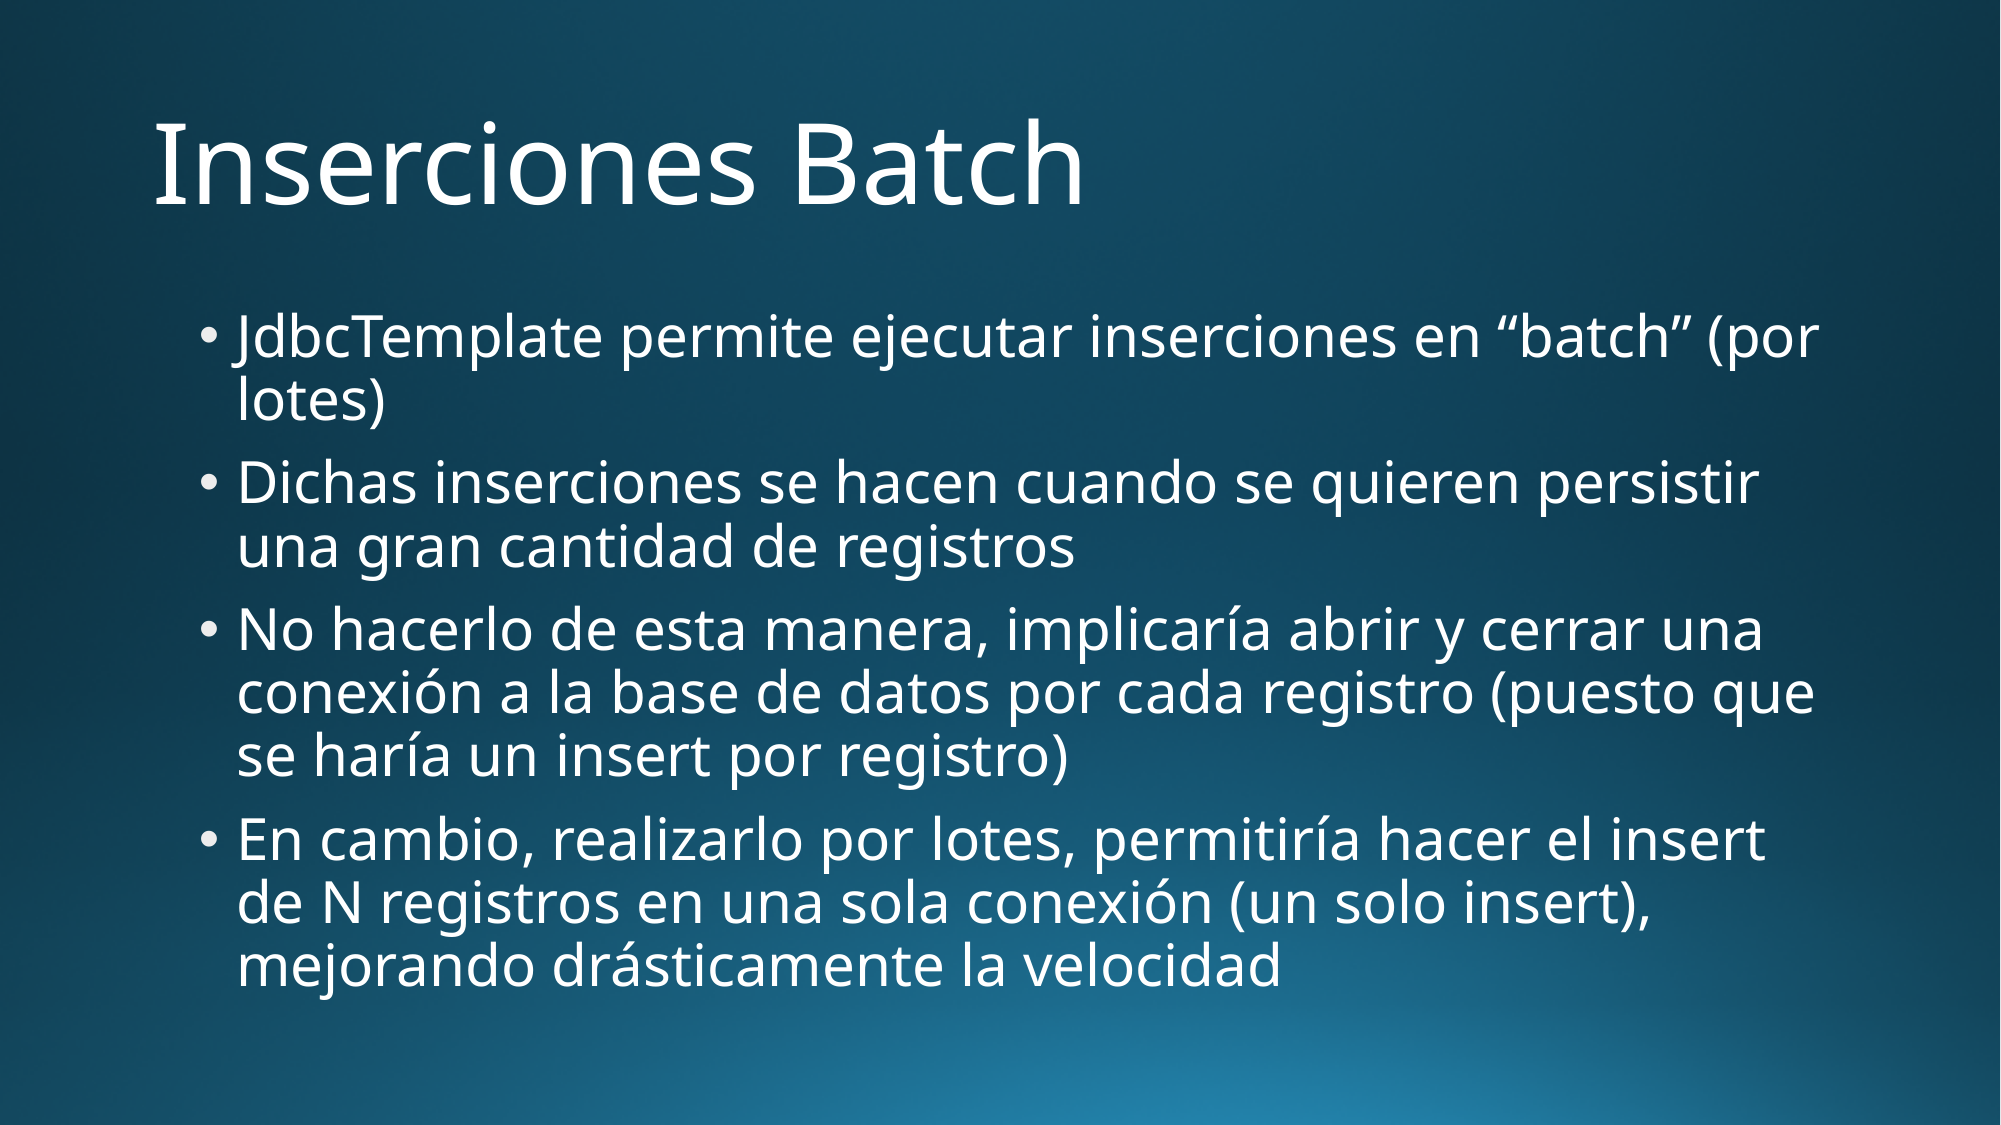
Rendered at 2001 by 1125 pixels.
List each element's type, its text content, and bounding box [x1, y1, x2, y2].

title Inserciones Batch [137, 59, 1863, 278]
list JdbcTemplate permite ejecutar inserciones en “batch” (por lotes) Dichas inserciones se hacen cuando se quieren persistir una gran cantidad de registros No hacerlo de esta manera, implicaría abrir y cerrar una conexión a la base de datos por cada registro (puesto que se haría un insert por registro) En cambio, realizarlo por lotes, permitiría hacer el insert de N registros en una sola conexión (un solo insert), mejorando drásticamente la velocidad [183, 299, 1863, 1014]
picture [0, 0, 2001, 1125]
